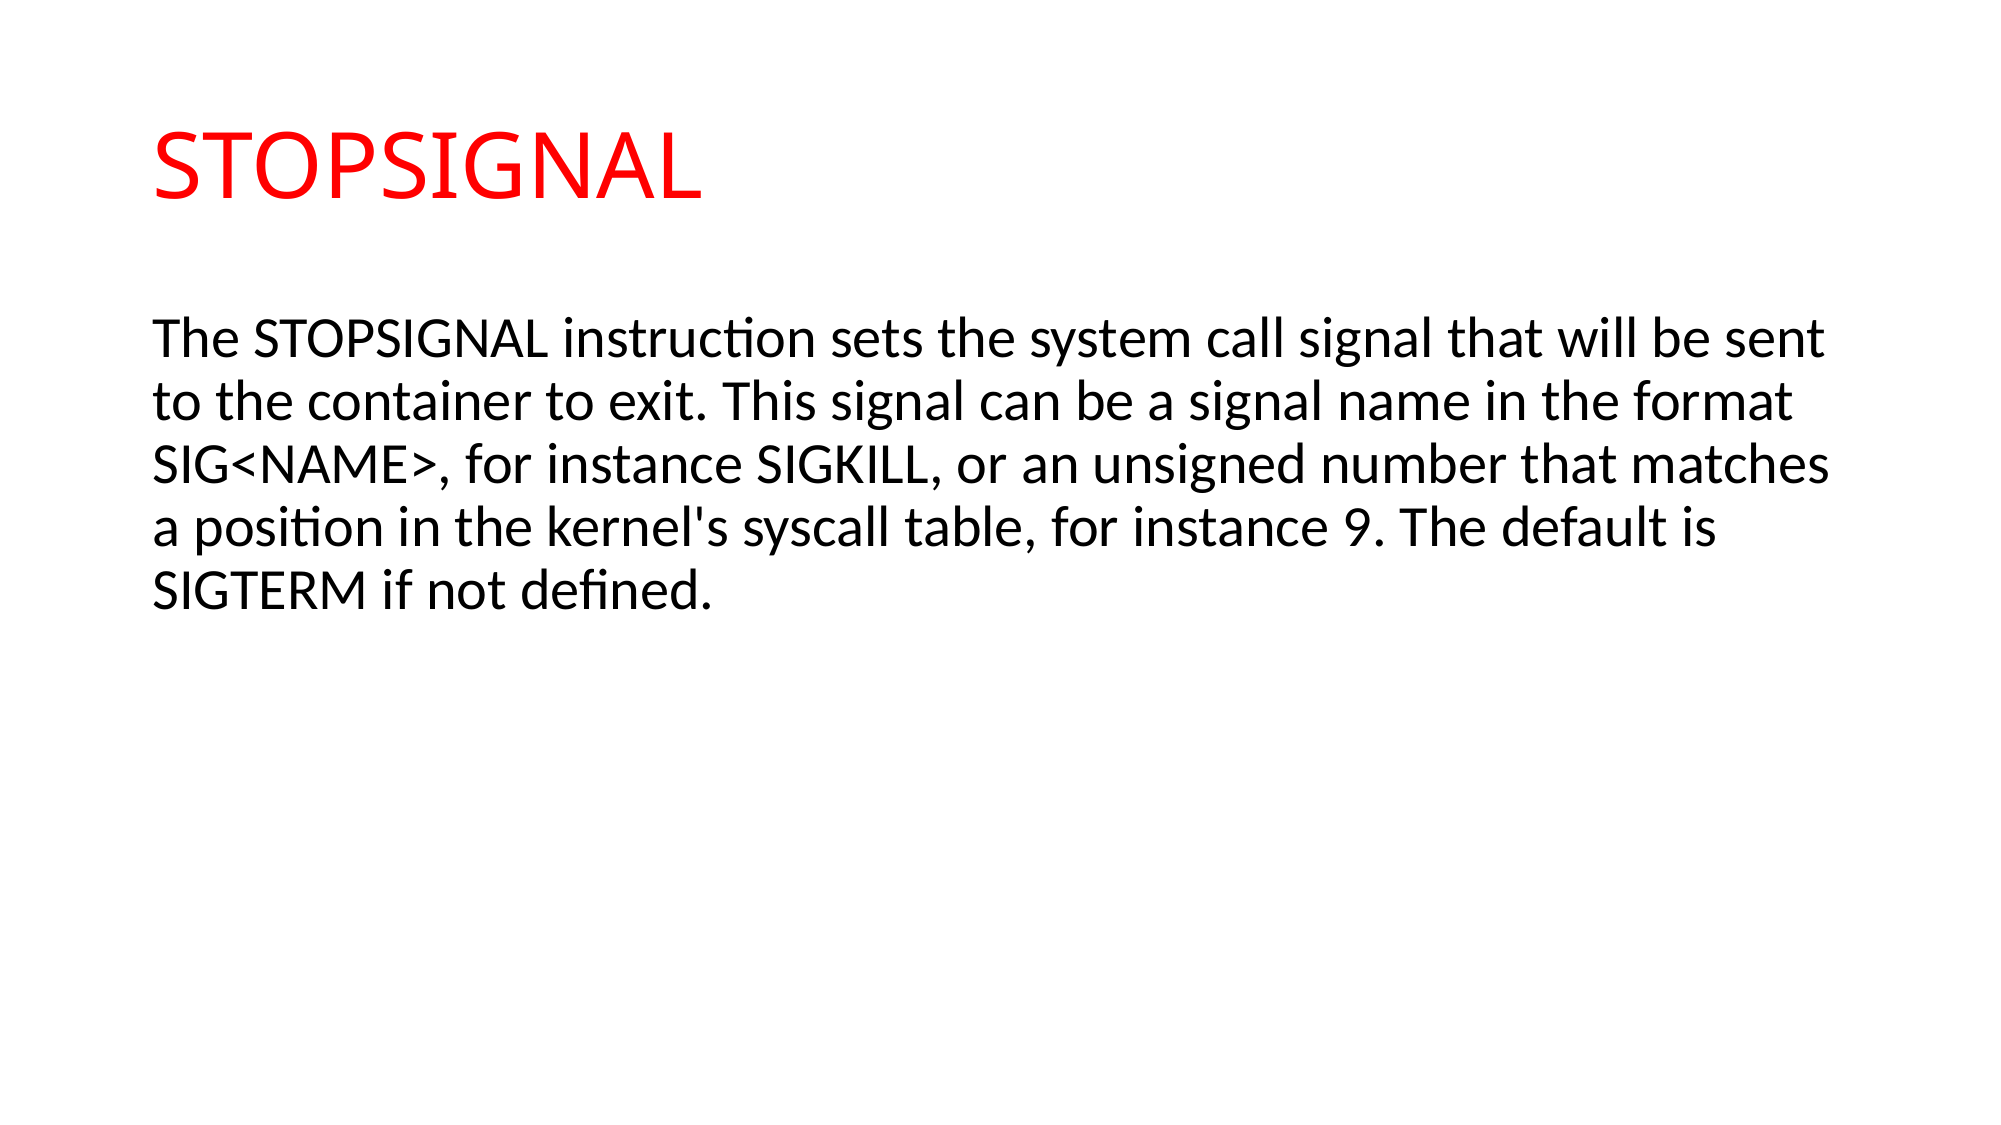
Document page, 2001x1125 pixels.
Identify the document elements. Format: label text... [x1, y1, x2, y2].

title STOPSIGNAL [137, 59, 1863, 278]
list The STOPSIGNAL instruction sets the system call signal that will be sent to the container to exit. This signal can be a signal name in the format SIG<NAME>, for instance SIGKILL, or an unsigned number that matches a position in the kernel's syscall table, for instance 9. The default is SIGTERM if not defined. [137, 299, 1863, 1014]
